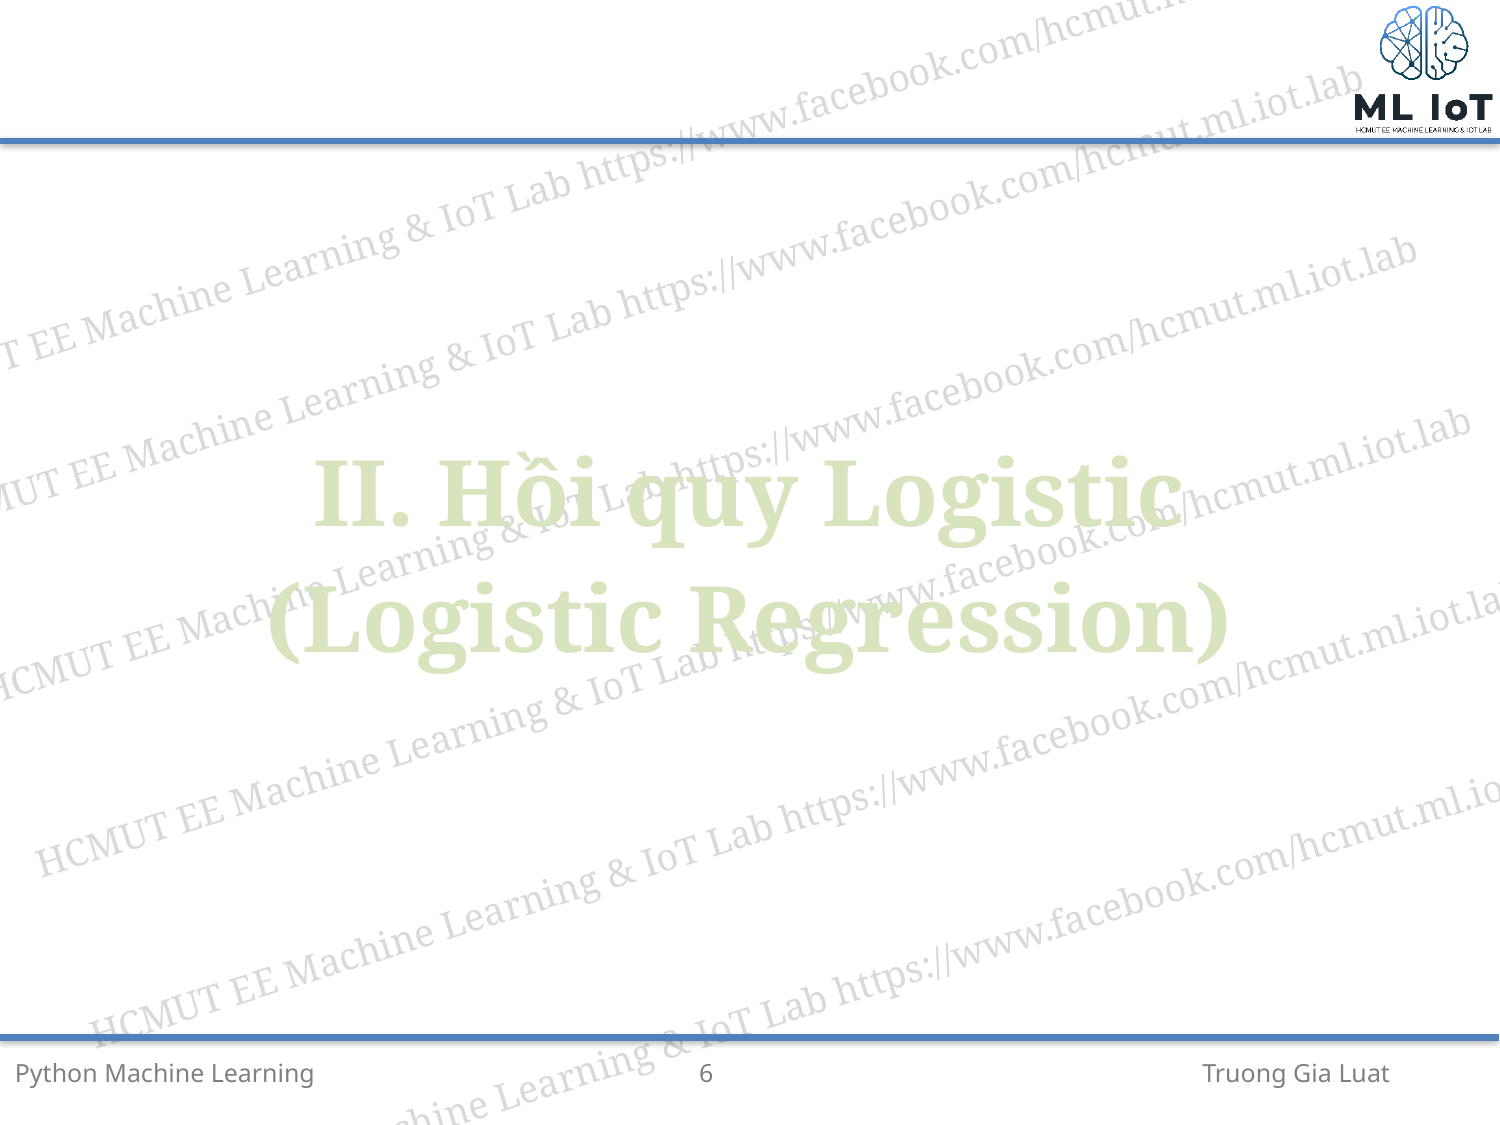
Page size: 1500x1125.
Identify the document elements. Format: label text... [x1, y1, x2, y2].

text_box II. Hồi quy Logistic (Logistic Regression) [0, 412, 1500, 678]
picture [1350, 0, 1495, 138]
text_box Truong Gia Luat [1187, 1049, 1473, 1095]
text_box [23, 27, 1340, 132]
text_box Python Machine Learning [0, 1050, 450, 1095]
text_box 6 [549, 1049, 863, 1099]
